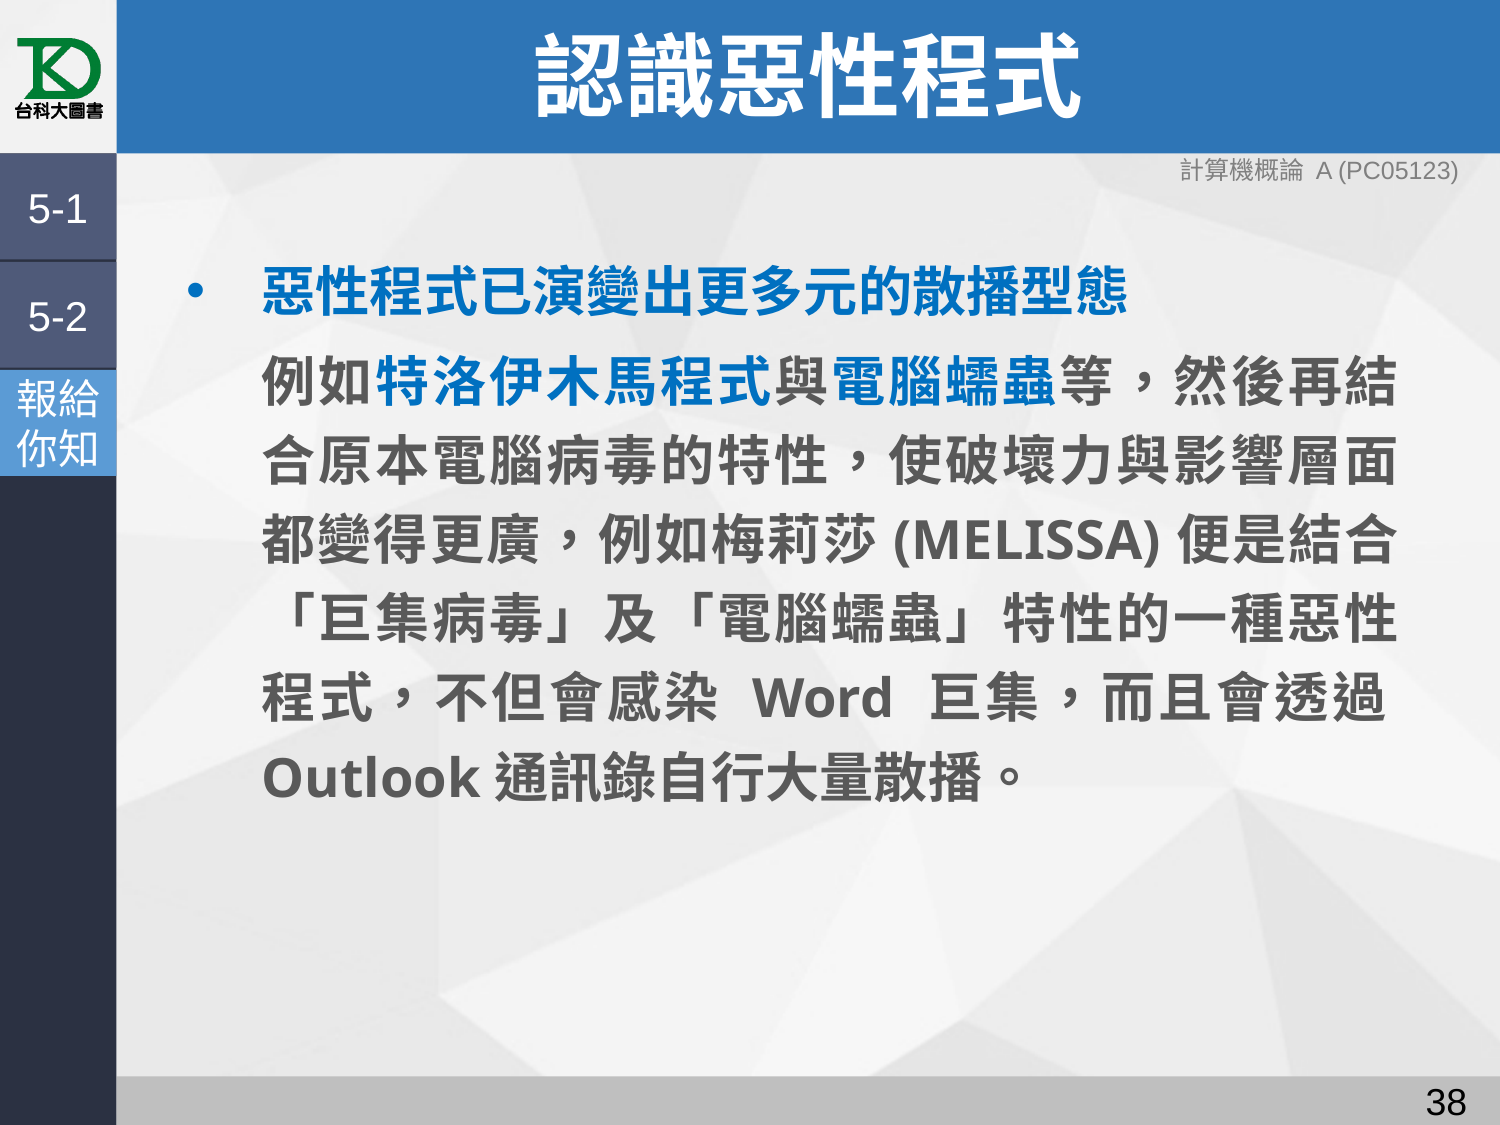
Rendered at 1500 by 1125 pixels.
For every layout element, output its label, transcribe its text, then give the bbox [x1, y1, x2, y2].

footer 計算機概論 A (PC05123) [1138, 139, 1500, 200]
slide_number 37 [1323, 1070, 1482, 1125]
picture [117, 158, 1500, 1076]
text_box 報給 你知 [0, 369, 117, 477]
title 認識惡性程式 [116, 4, 1500, 158]
list 惡性程式已演變出更多元的散播型態 例如特洛伊木馬程式與電腦蠕蟲等，然後再結合原本電腦病毒的特性，使破壞力與影響層面都變得更廣，例如梅莉莎(MELISSA)便是結合「巨集病毒」及「電腦蠕蟲」特性的一種惡性程式，不但會感染 Word 巨集，而且會透過Outlook通訊錄自行大量散播。 [171, 235, 1415, 1042]
text_box 5-1 [0, 153, 117, 261]
text_box 5-2 [0, 261, 117, 369]
picture [0, 0, 116, 153]
